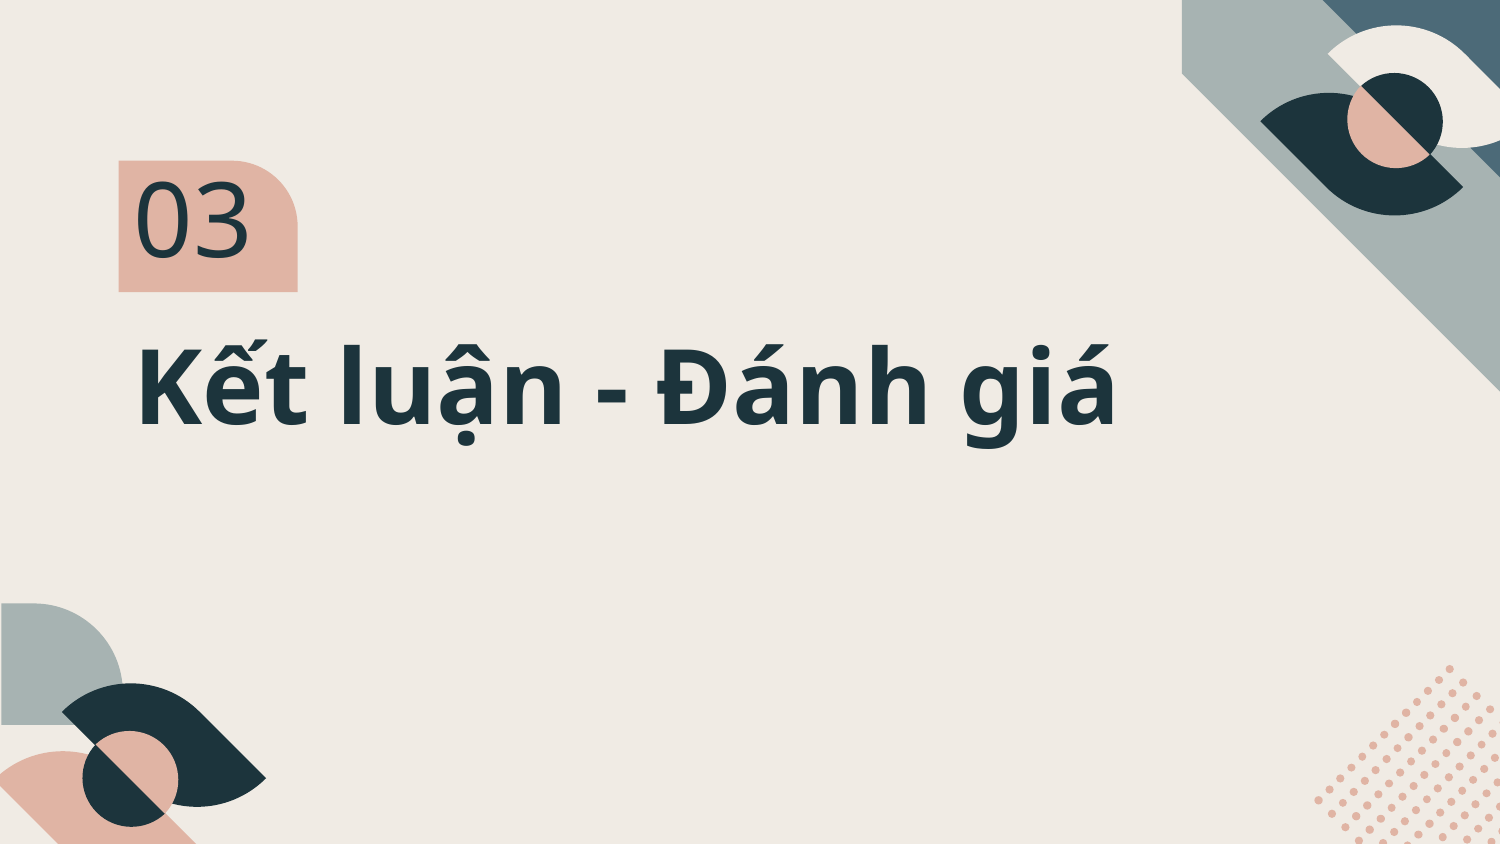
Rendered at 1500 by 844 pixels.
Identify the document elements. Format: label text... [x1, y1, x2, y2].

text_box [116, 158, 300, 295]
list 03 [118, 159, 303, 267]
title Kết luận - Đánh giá [118, 323, 1248, 455]
